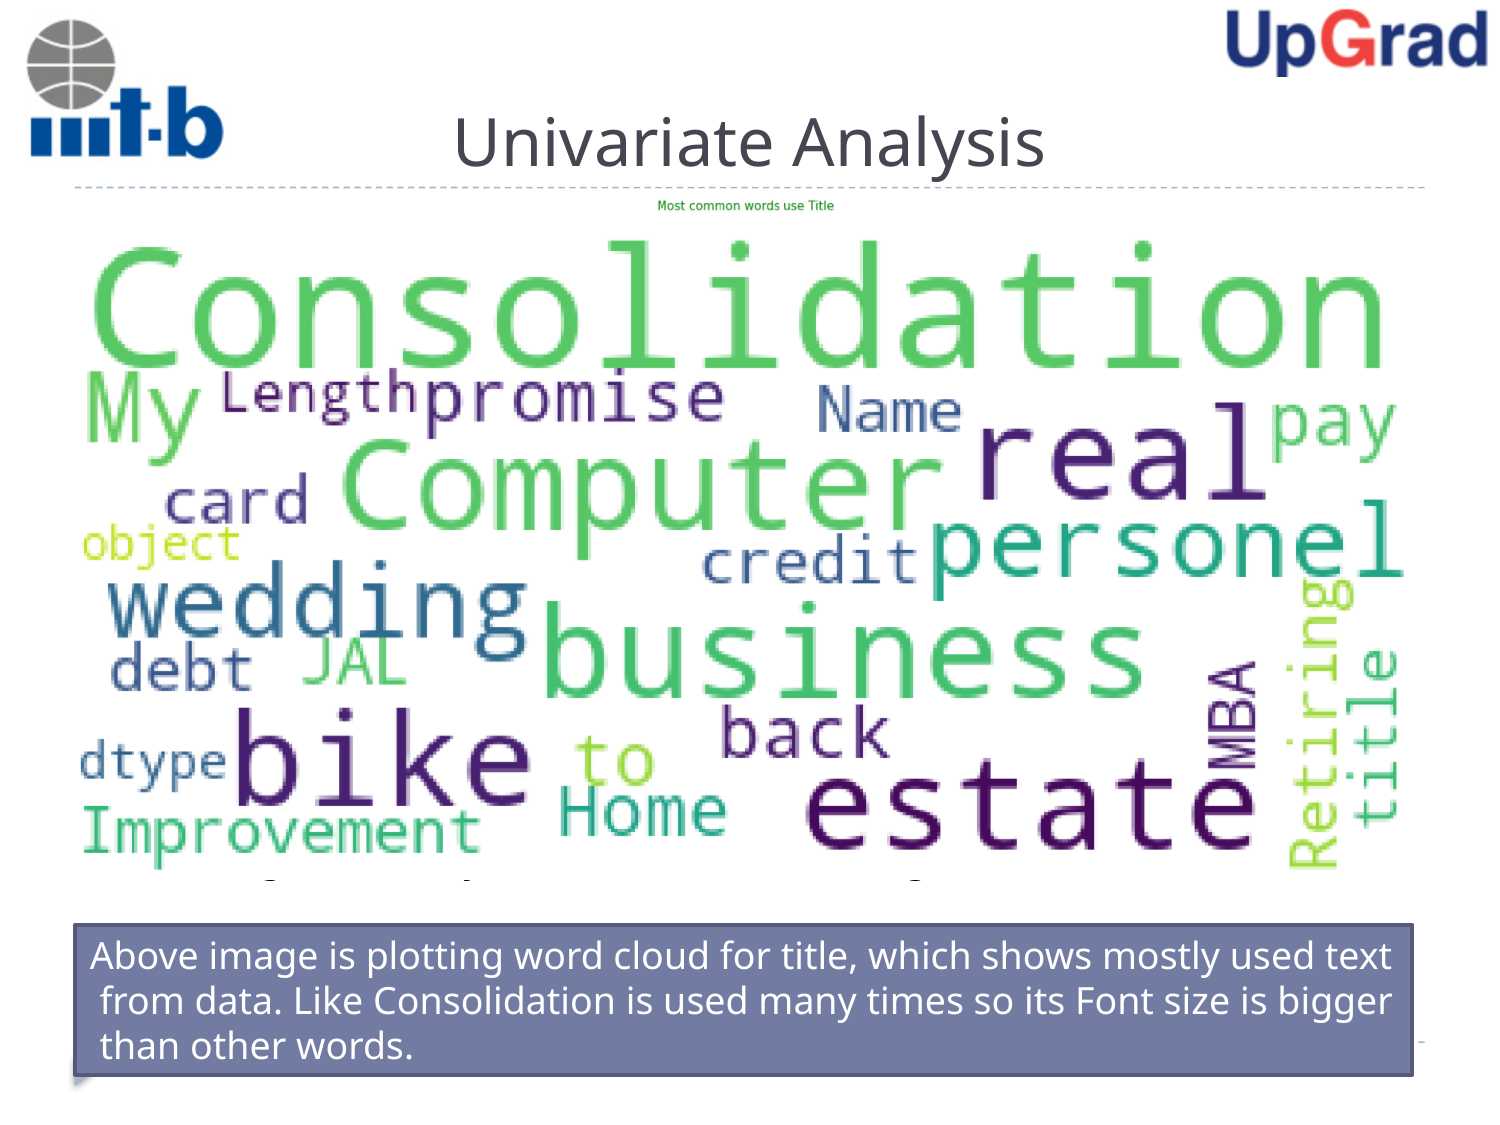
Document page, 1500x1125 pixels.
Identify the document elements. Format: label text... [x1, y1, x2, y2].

text_box Above image is plotting word cloud for title, which shows mostly used text from data. Like Consolidation is used many times so its Font size is bigger than other words. [73, 923, 1414, 1077]
picture [1224, 0, 1500, 77]
text_box Univariate Analysis [74, 24, 1425, 188]
picture [74, 199, 1426, 880]
picture [0, 0, 266, 163]
